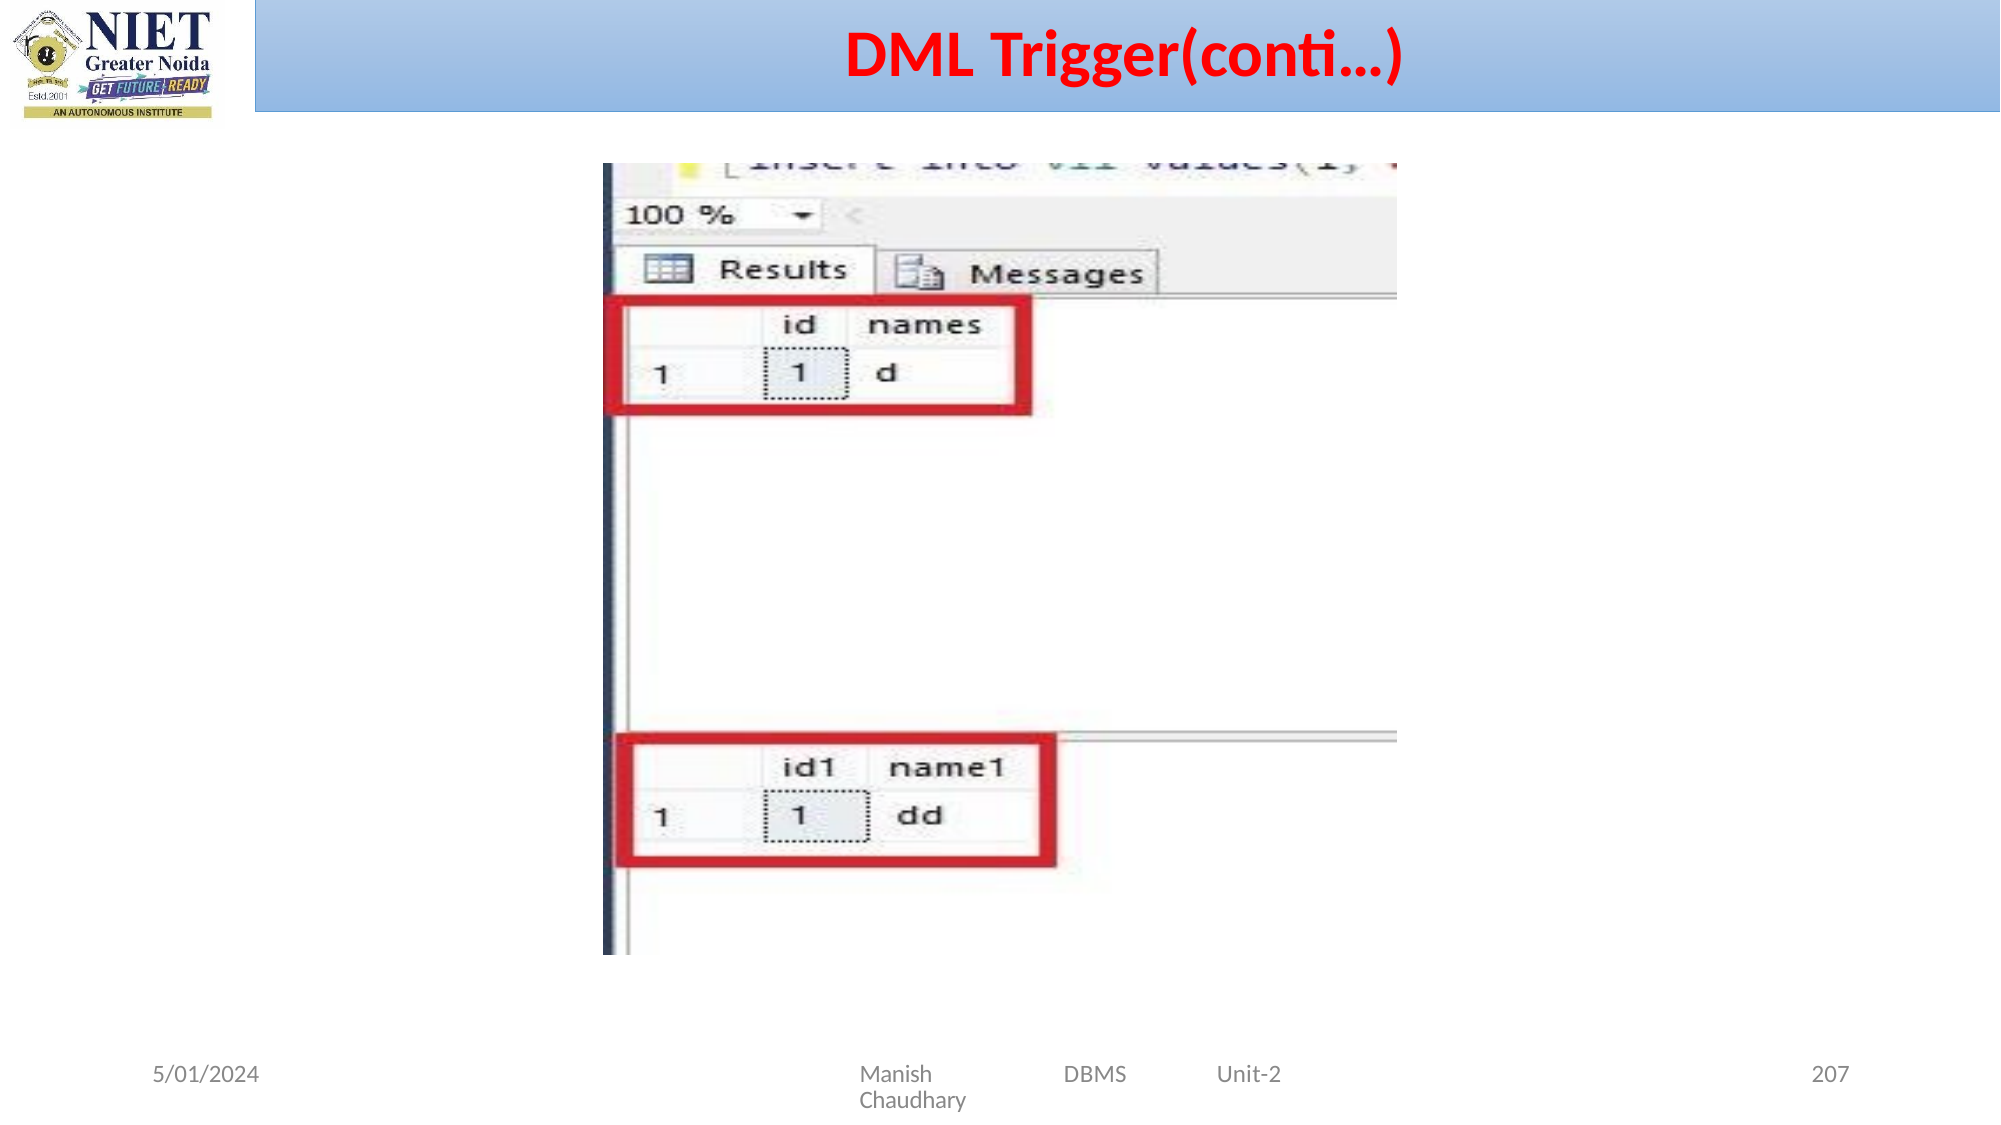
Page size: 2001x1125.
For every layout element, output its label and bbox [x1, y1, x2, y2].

title [843, 113, 1414, 198]
text_box [254, 0, 2000, 113]
picture [602, 163, 1398, 955]
text_box [1214, 1061, 1283, 1088]
slide_number [1805, 1061, 1856, 1125]
picture [10, 0, 226, 129]
footer [150, 1061, 262, 1125]
text_box [1061, 1061, 1128, 1088]
text_box [857, 1061, 1002, 1114]
